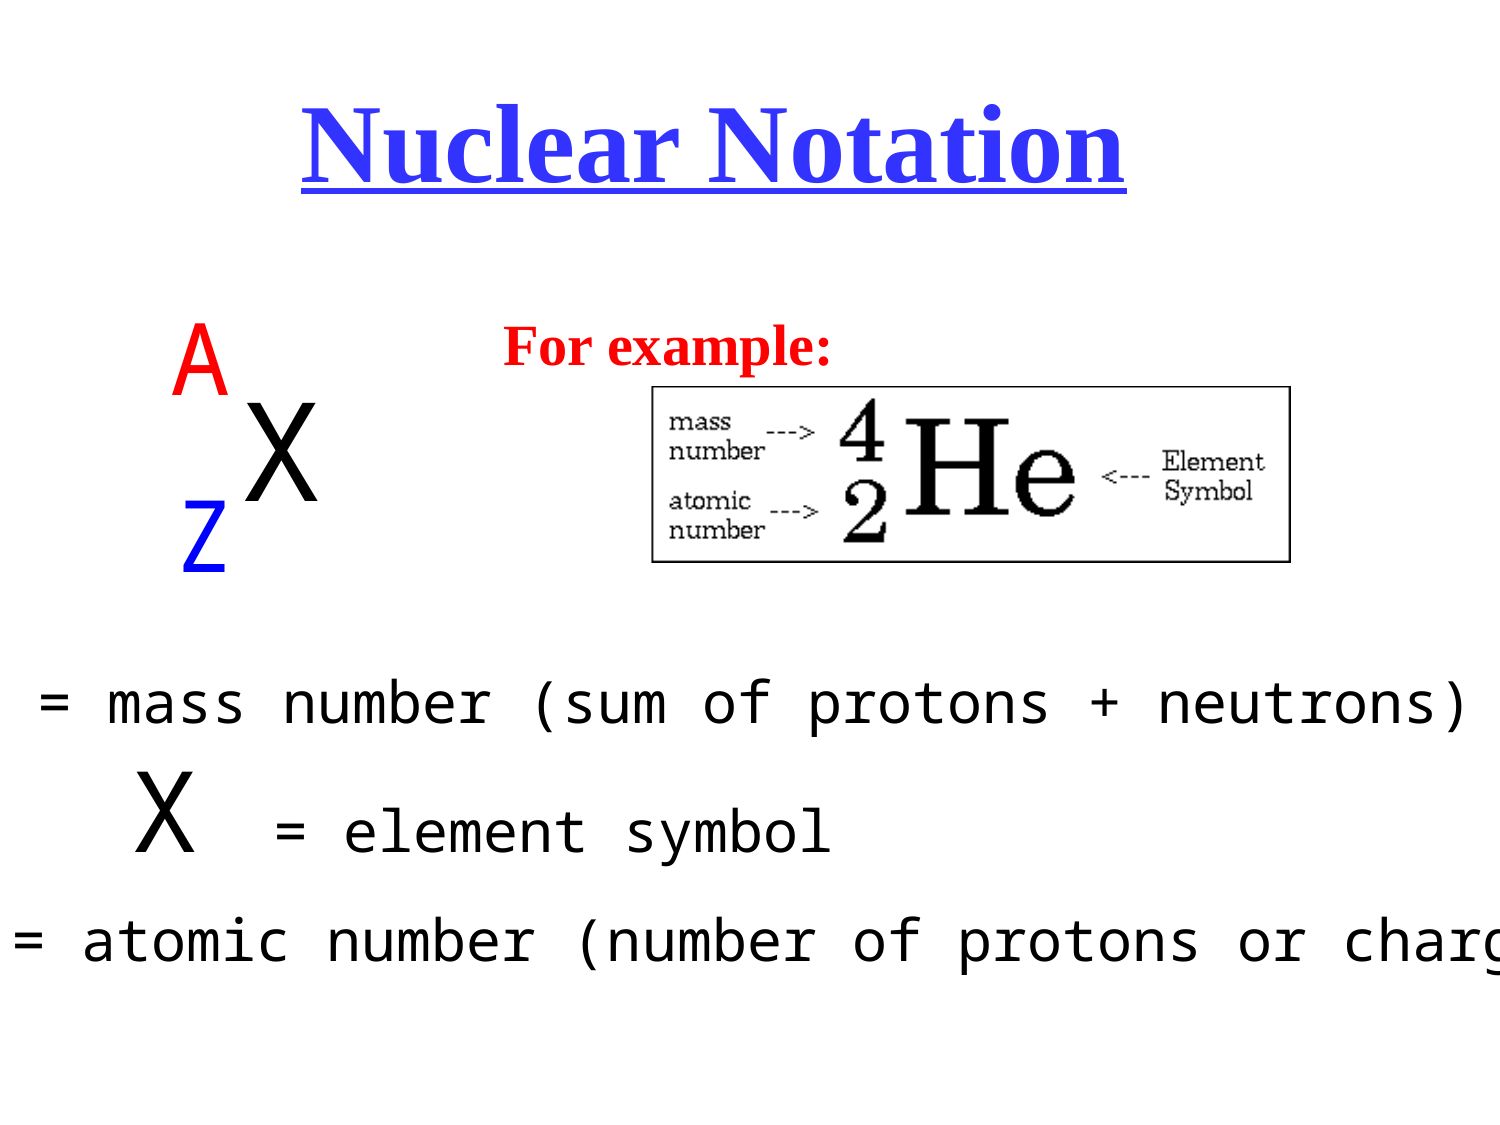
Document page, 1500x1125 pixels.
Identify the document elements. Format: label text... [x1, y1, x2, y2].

picture [649, 386, 1291, 563]
text_box X = element symbol [116, 720, 849, 885]
text_box A = mass number (sum of protons + neutrons) [0, 624, 1488, 750]
text_box Z = atomic number (number of protons or charge) [0, 862, 1500, 987]
text_box Nuclear Notation [286, 62, 1143, 212]
text_box For example: [488, 299, 849, 385]
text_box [149, 287, 420, 600]
